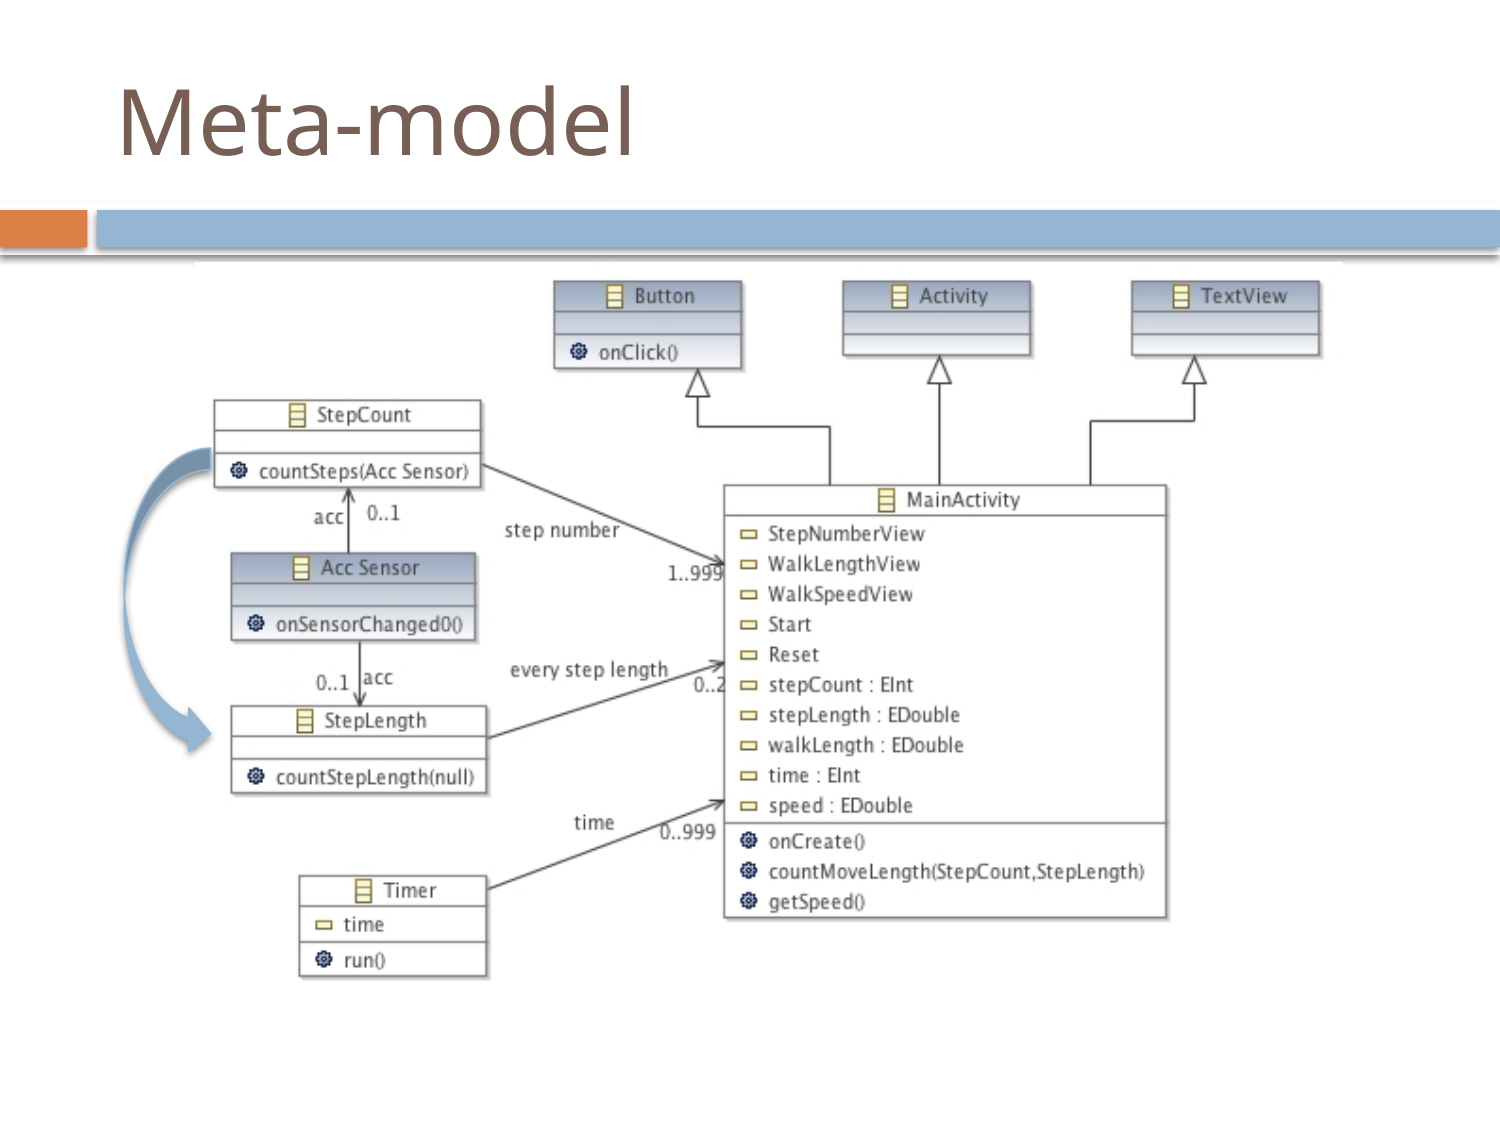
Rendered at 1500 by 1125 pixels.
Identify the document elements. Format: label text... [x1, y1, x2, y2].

title Meta-model [100, 37, 1438, 200]
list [100, 262, 1439, 1001]
